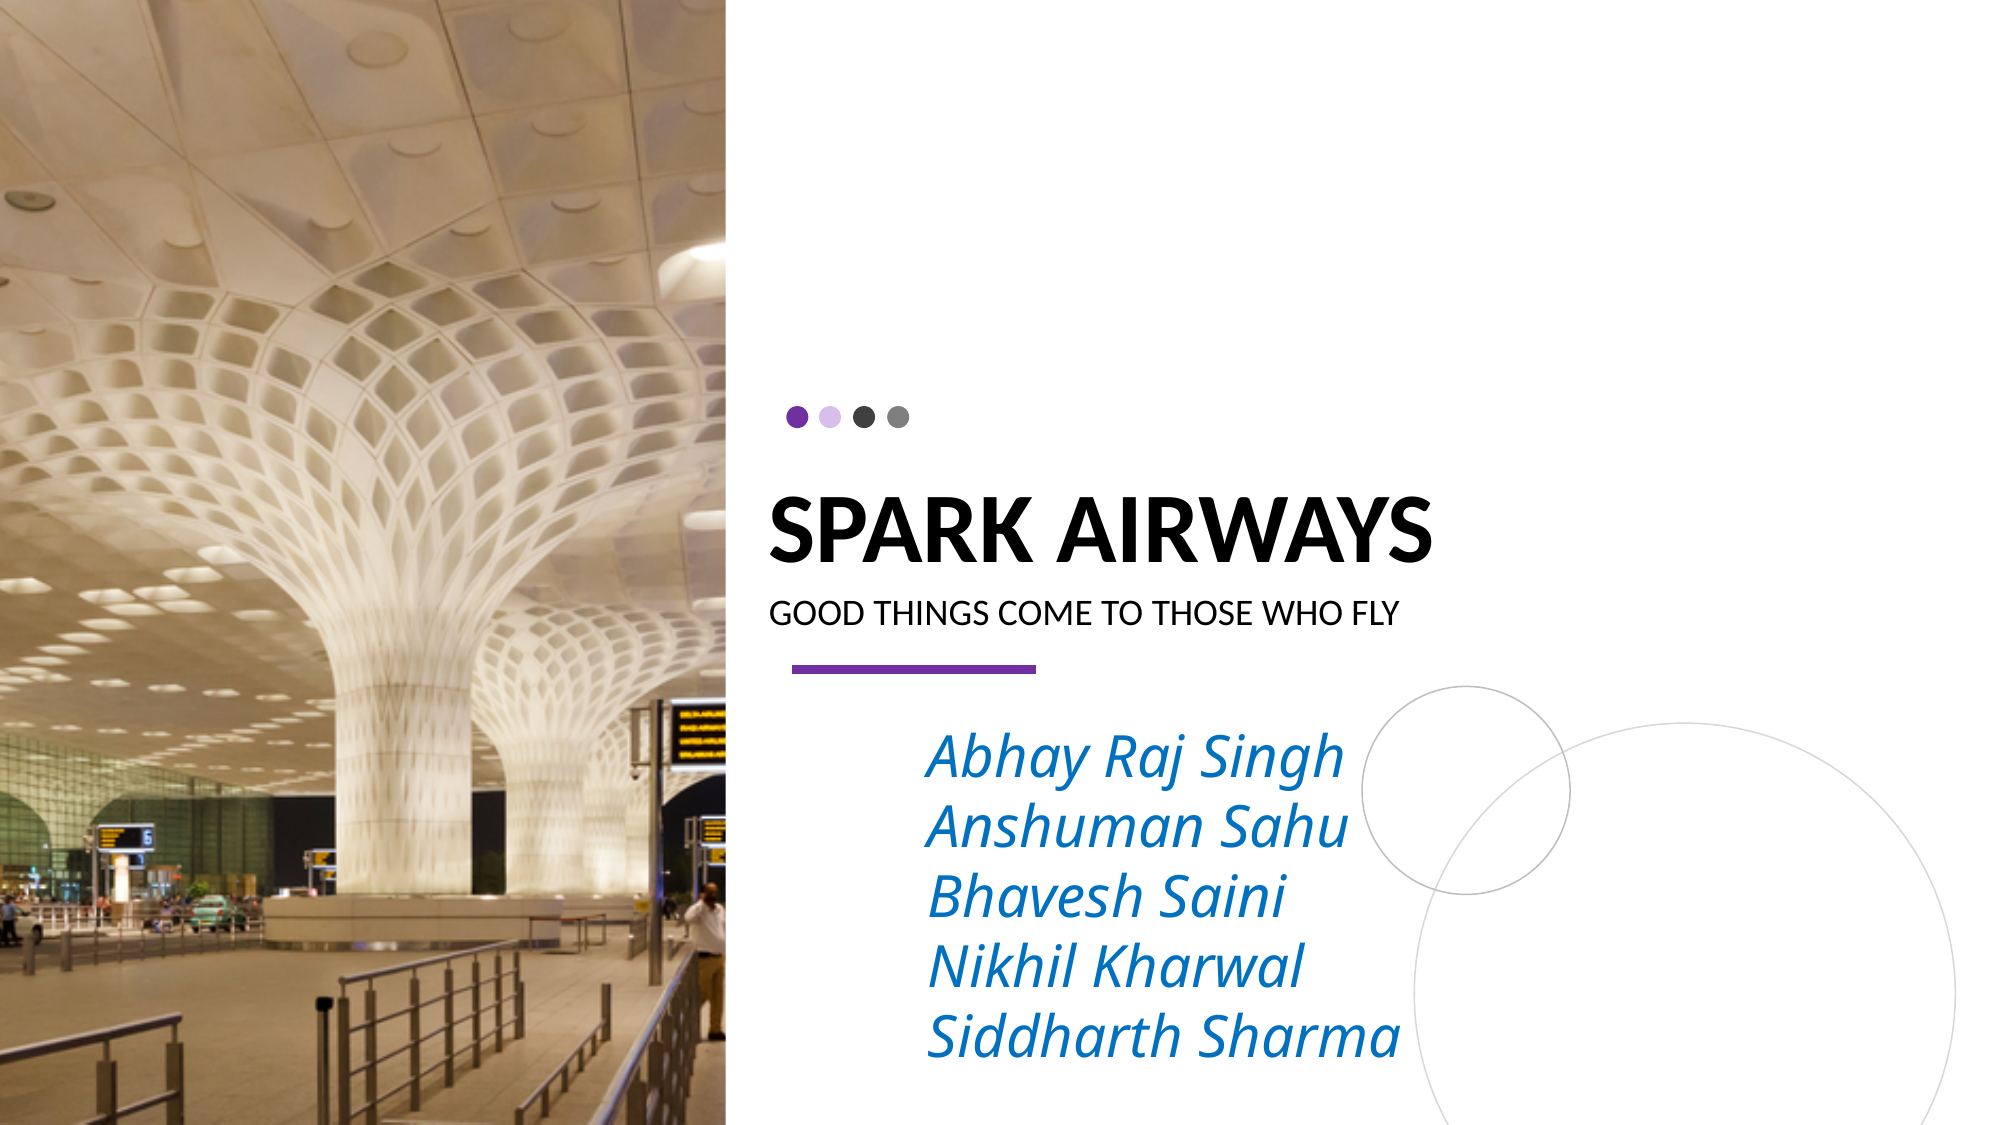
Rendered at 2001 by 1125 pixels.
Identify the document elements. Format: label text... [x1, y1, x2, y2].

title SPARK AIRWAYS [768, 447, 1956, 584]
subtitle GOOD THINGS COME TO THOSE WHO FLY [768, 585, 1956, 646]
picture [0, 0, 726, 1125]
text_box Abhay Raj Singh Anshuman Sahu Bhavesh Saini Nikhil Kharwal Siddharth Sharma [912, 711, 1956, 1077]
